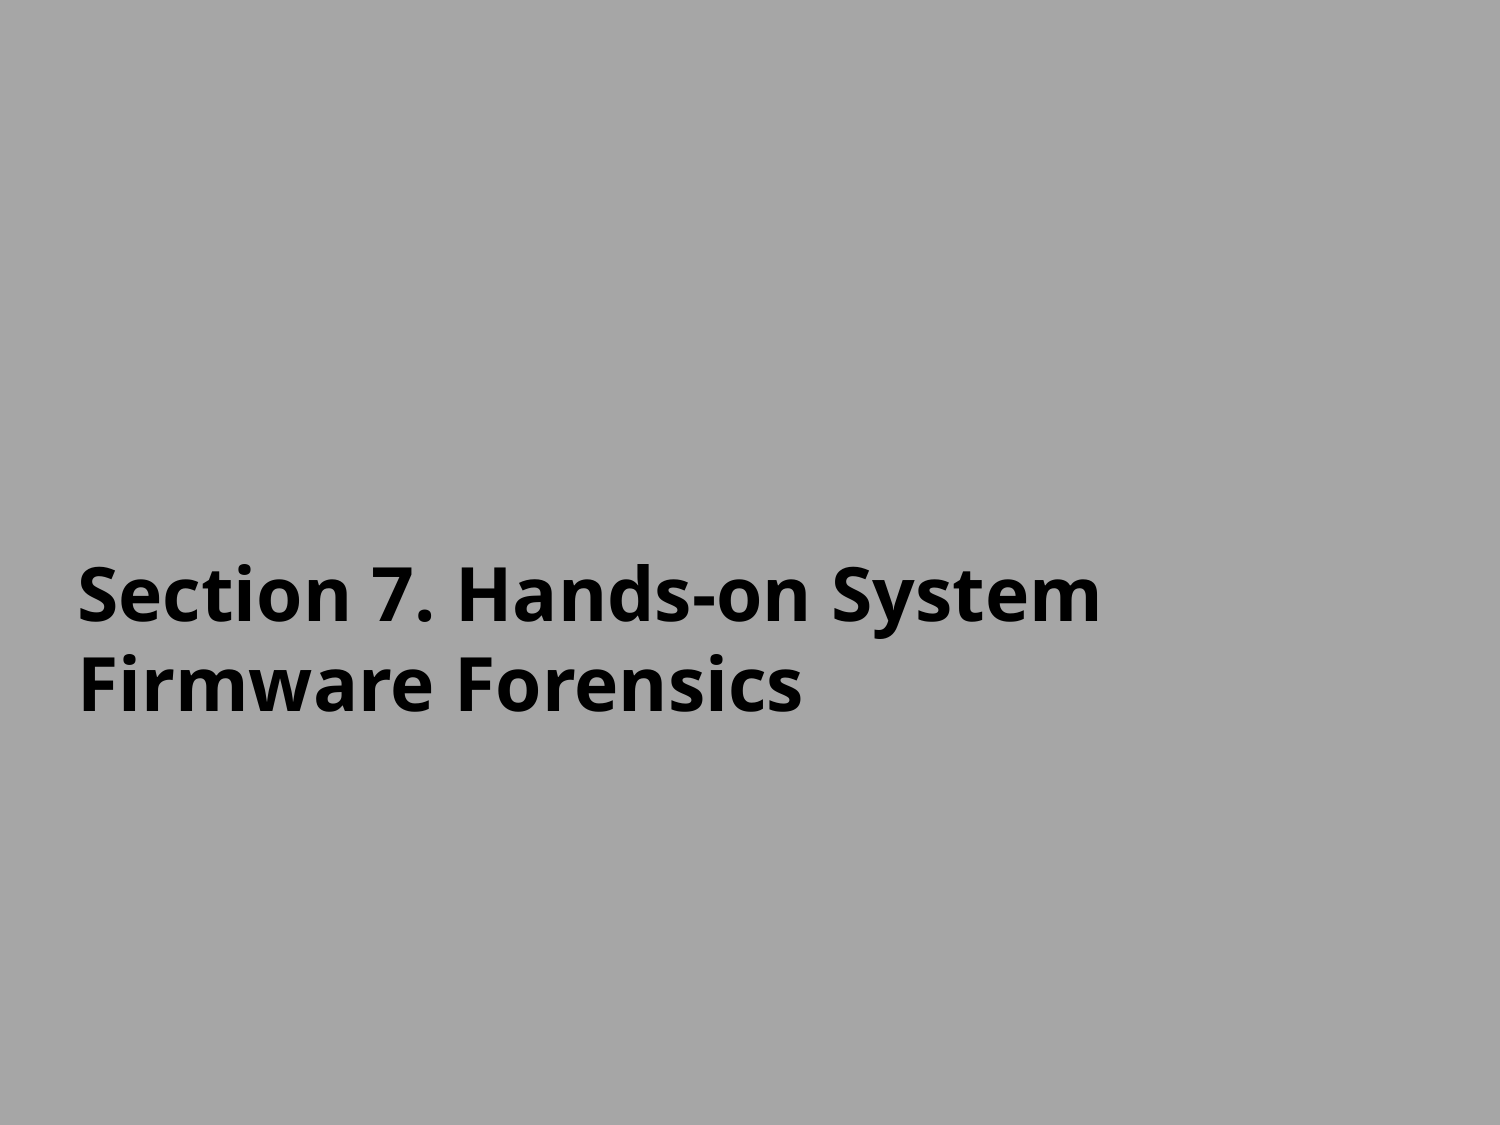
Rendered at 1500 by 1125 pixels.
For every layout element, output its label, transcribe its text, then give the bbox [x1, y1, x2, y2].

title Section 7. Hands-on System Firmware Forensics [77, 485, 1339, 727]
